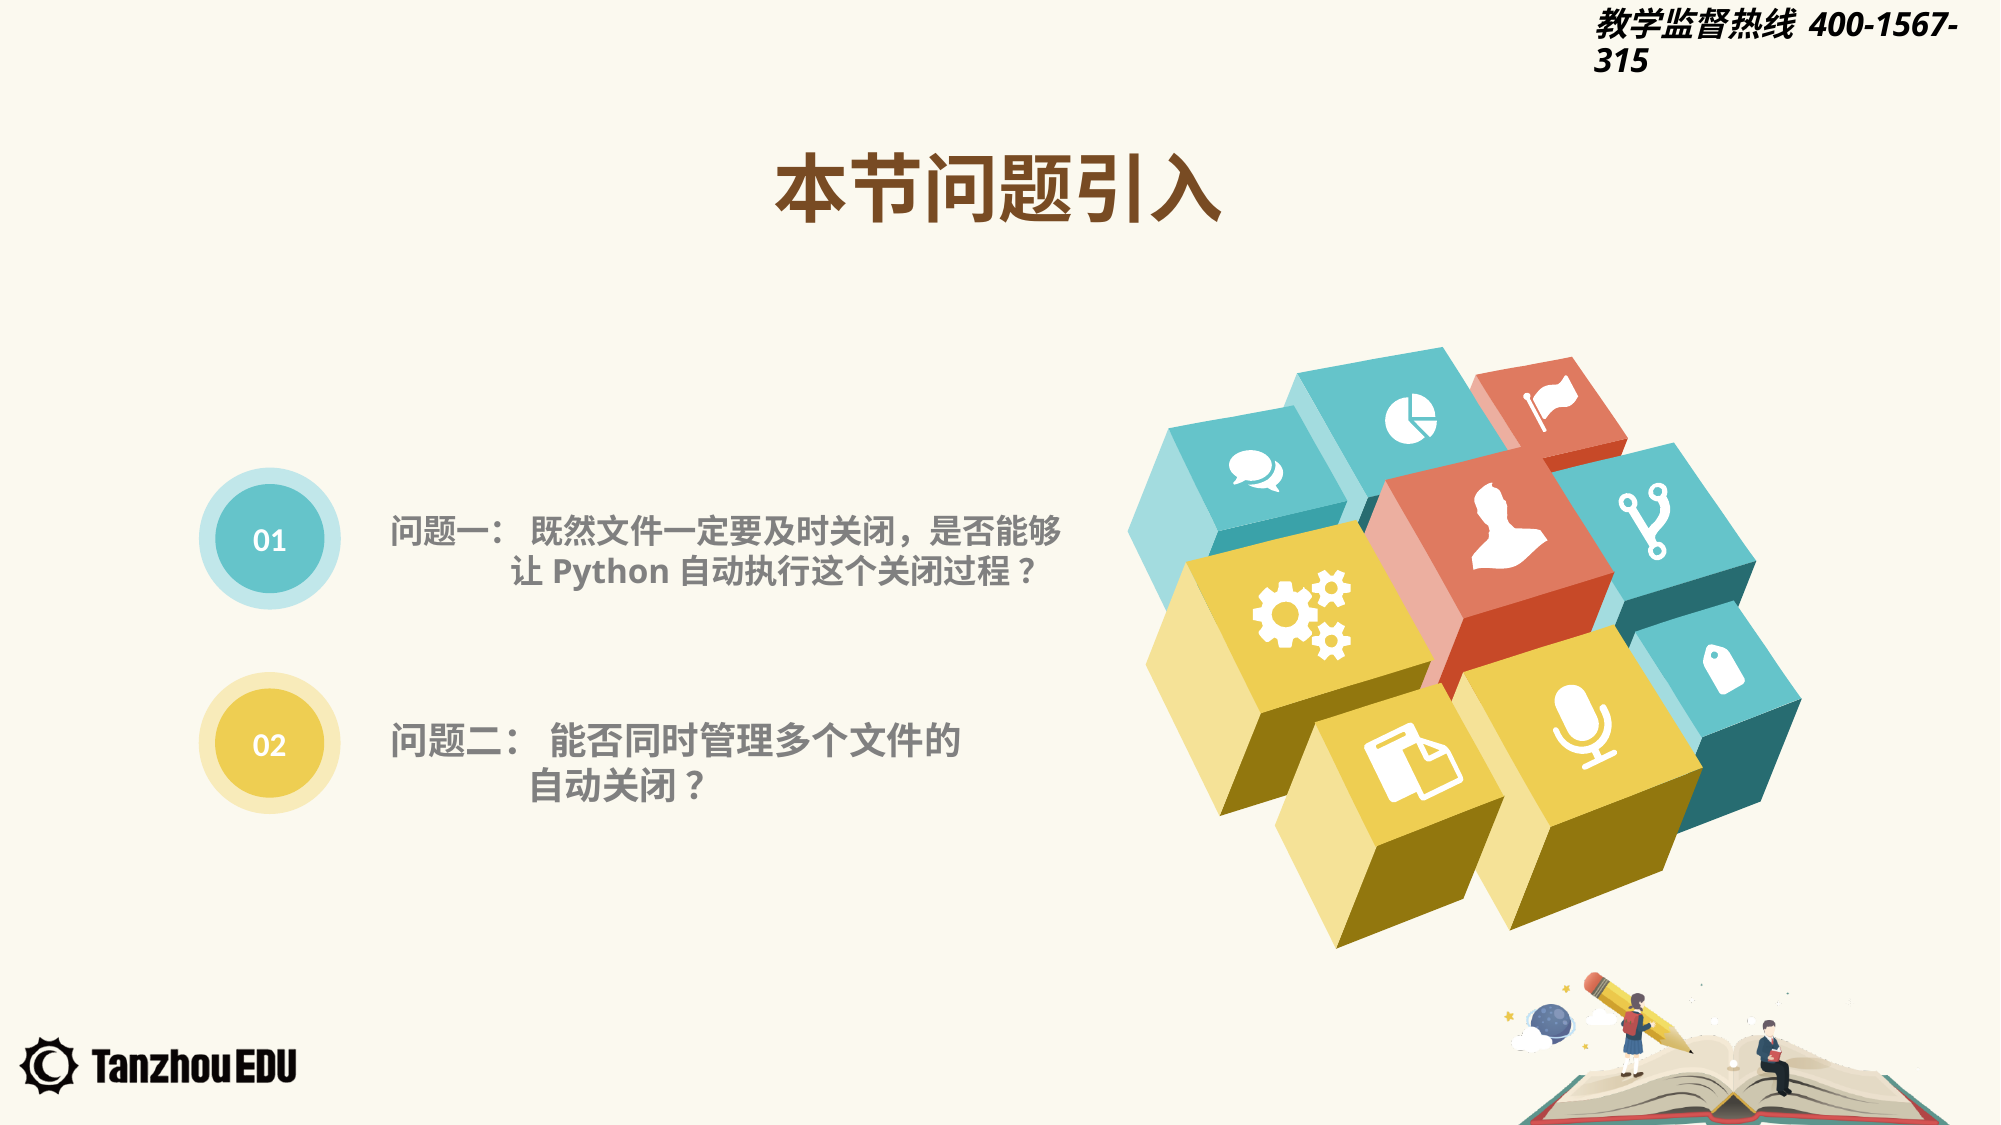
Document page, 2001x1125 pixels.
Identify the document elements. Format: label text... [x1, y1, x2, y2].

picture [0, 1005, 321, 1125]
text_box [1127, 405, 1348, 635]
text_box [1145, 519, 1435, 817]
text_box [1344, 443, 1615, 624]
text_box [1255, 346, 1517, 443]
picture [1499, 942, 1986, 1125]
text_box 本节问题引入 [689, 133, 1308, 239]
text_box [198, 467, 341, 610]
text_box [1615, 600, 1802, 841]
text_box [198, 672, 341, 814]
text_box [1422, 624, 1703, 931]
text_box 问题一： 既然文件一定要及时关闭，是否能够 让Python自动执行这个关闭过程 ？ [375, 502, 1127, 598]
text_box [1517, 356, 1628, 442]
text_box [1274, 682, 1505, 949]
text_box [1517, 442, 1757, 600]
text_box 问题二： 能否同时管理多个文件的 自动关闭 ？ [376, 709, 1017, 815]
